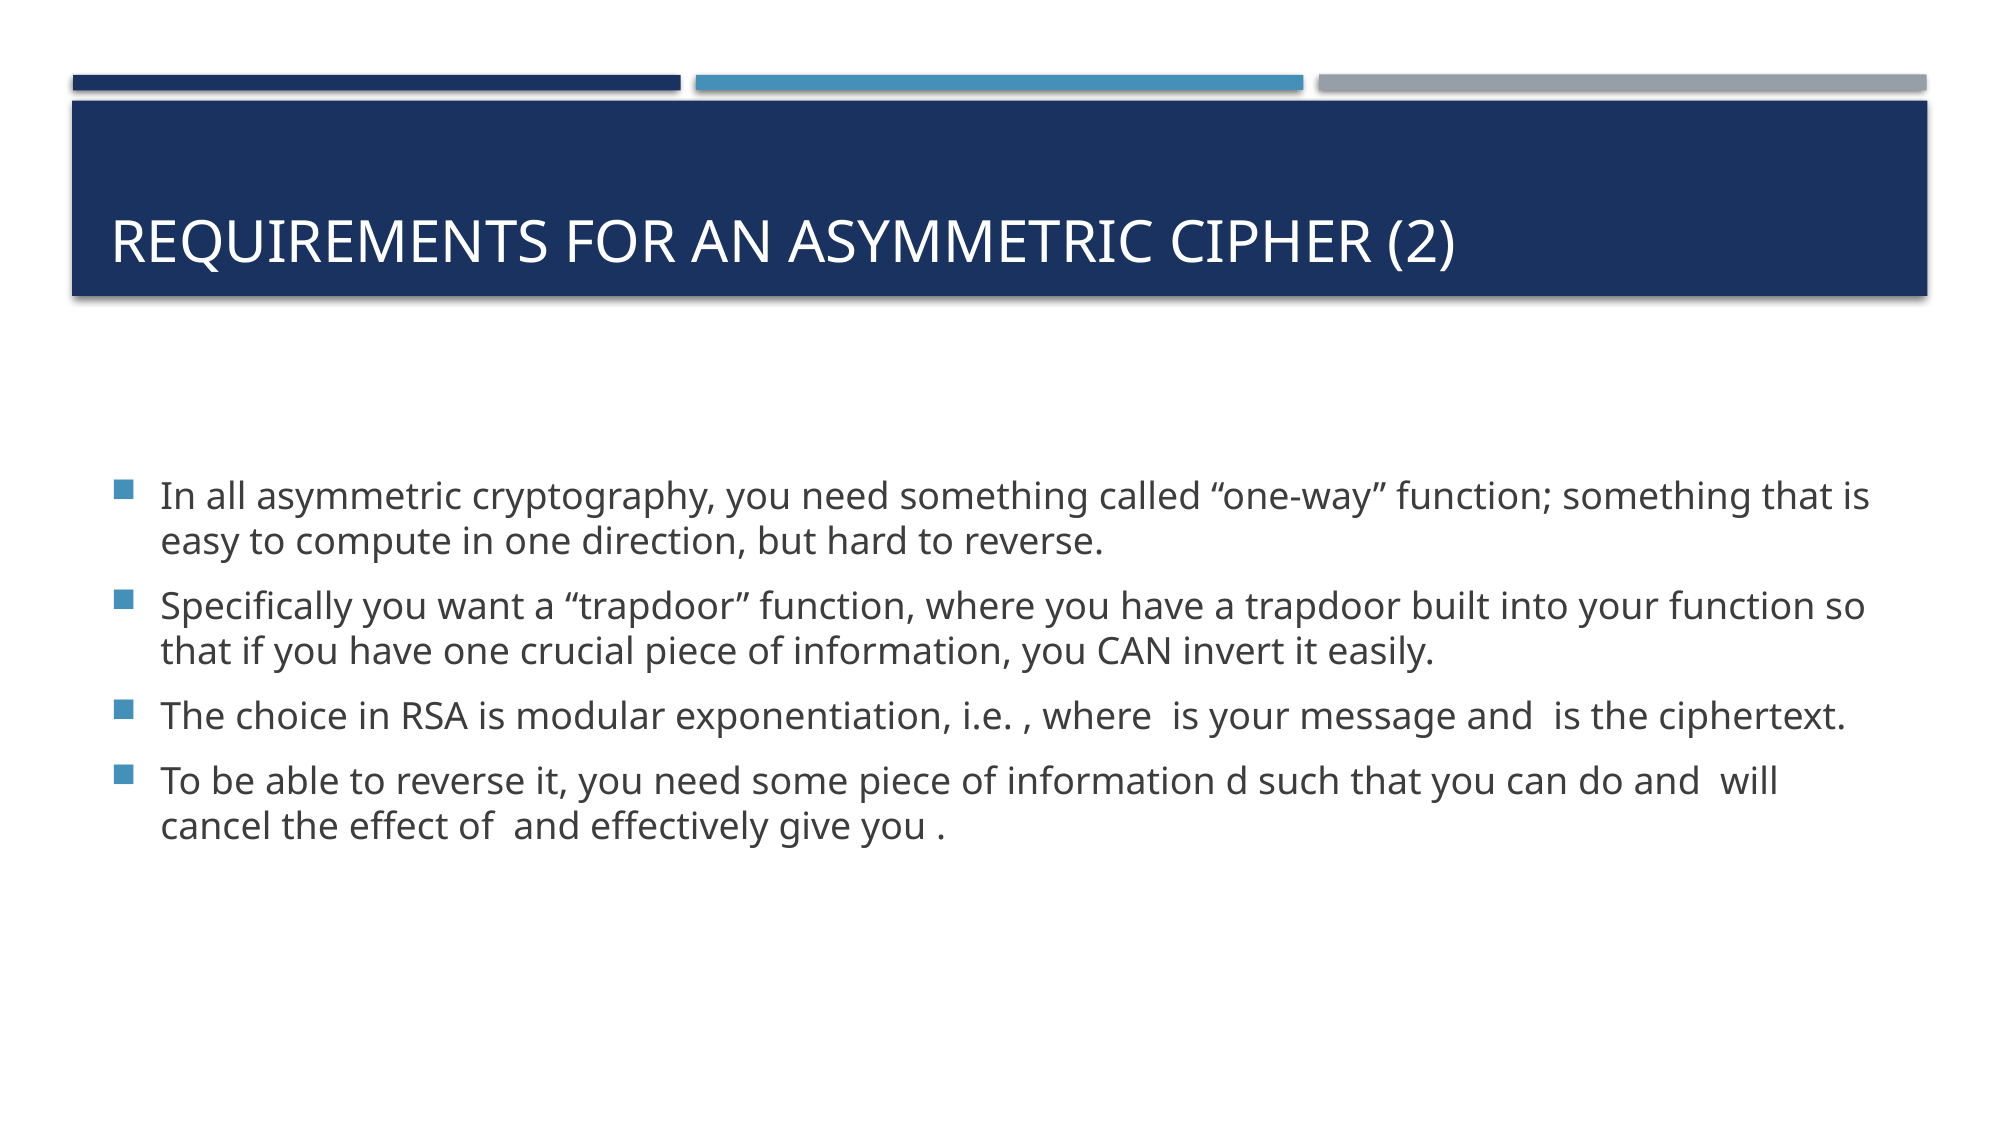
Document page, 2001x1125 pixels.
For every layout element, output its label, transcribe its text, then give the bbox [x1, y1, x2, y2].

title Requirements for an asymmetric cipher (2) [95, 115, 1905, 282]
